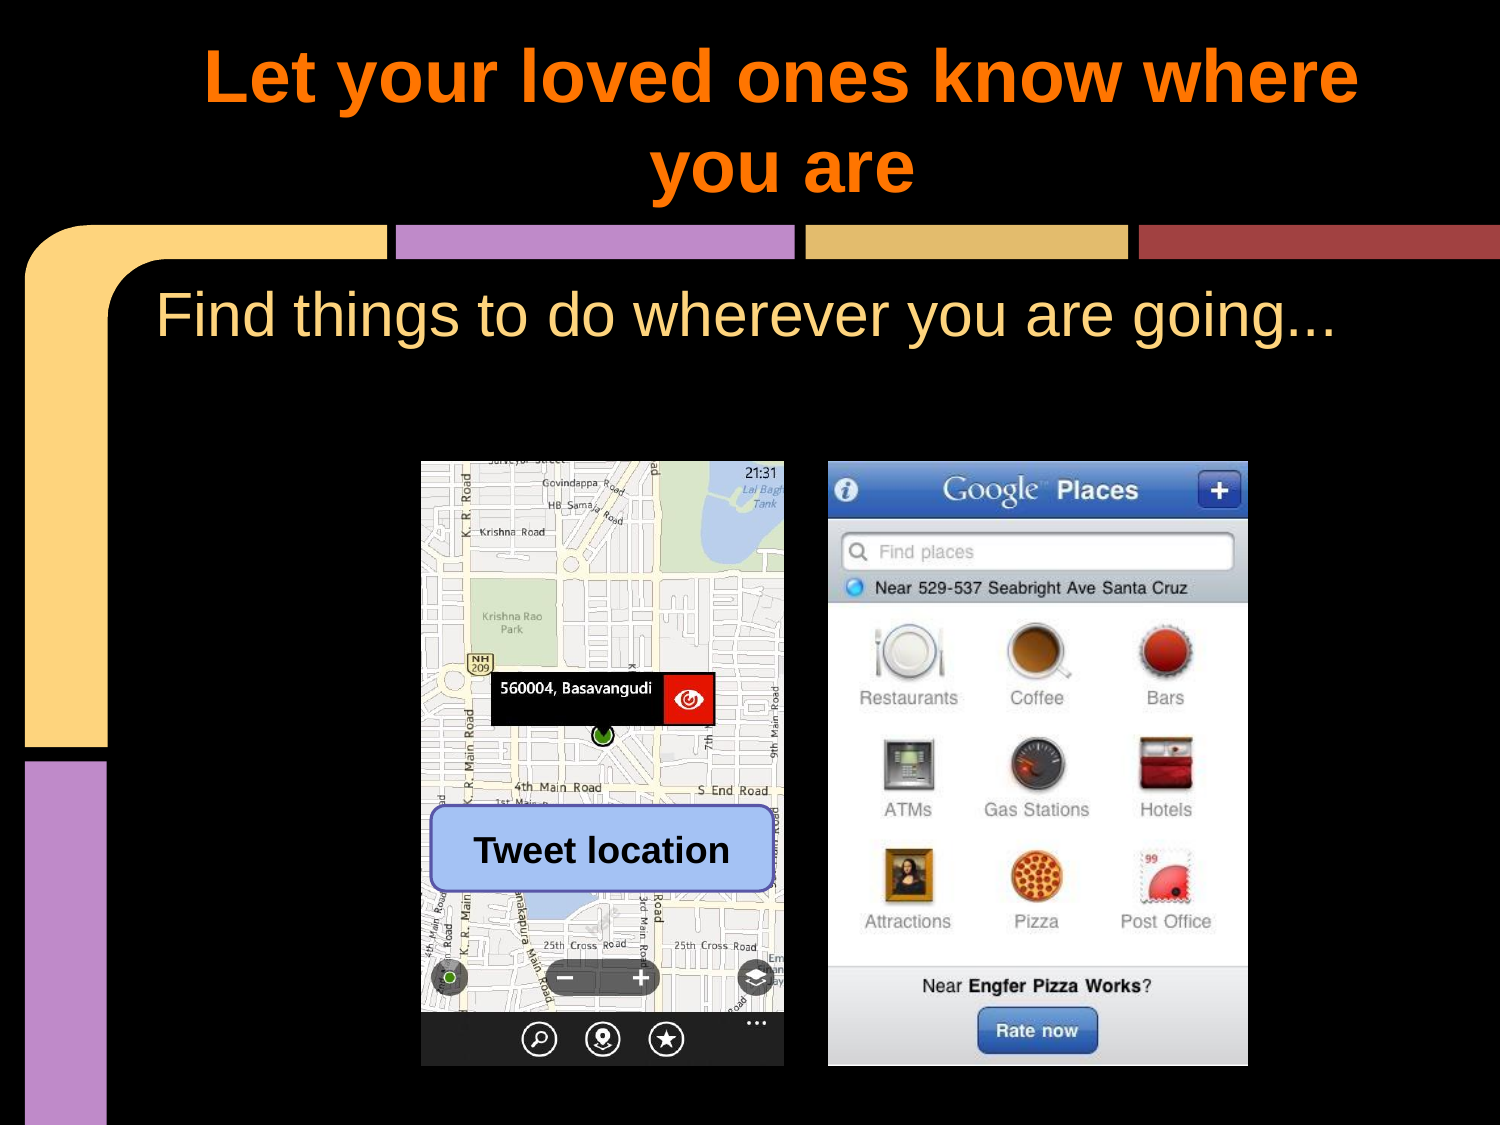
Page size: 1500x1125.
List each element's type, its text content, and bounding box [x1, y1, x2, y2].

picture [421, 461, 784, 1067]
list Find things to do wherever you are going... [140, 259, 1425, 447]
title Let your loved ones know where you are [140, 35, 1425, 223]
picture [827, 461, 1248, 1067]
